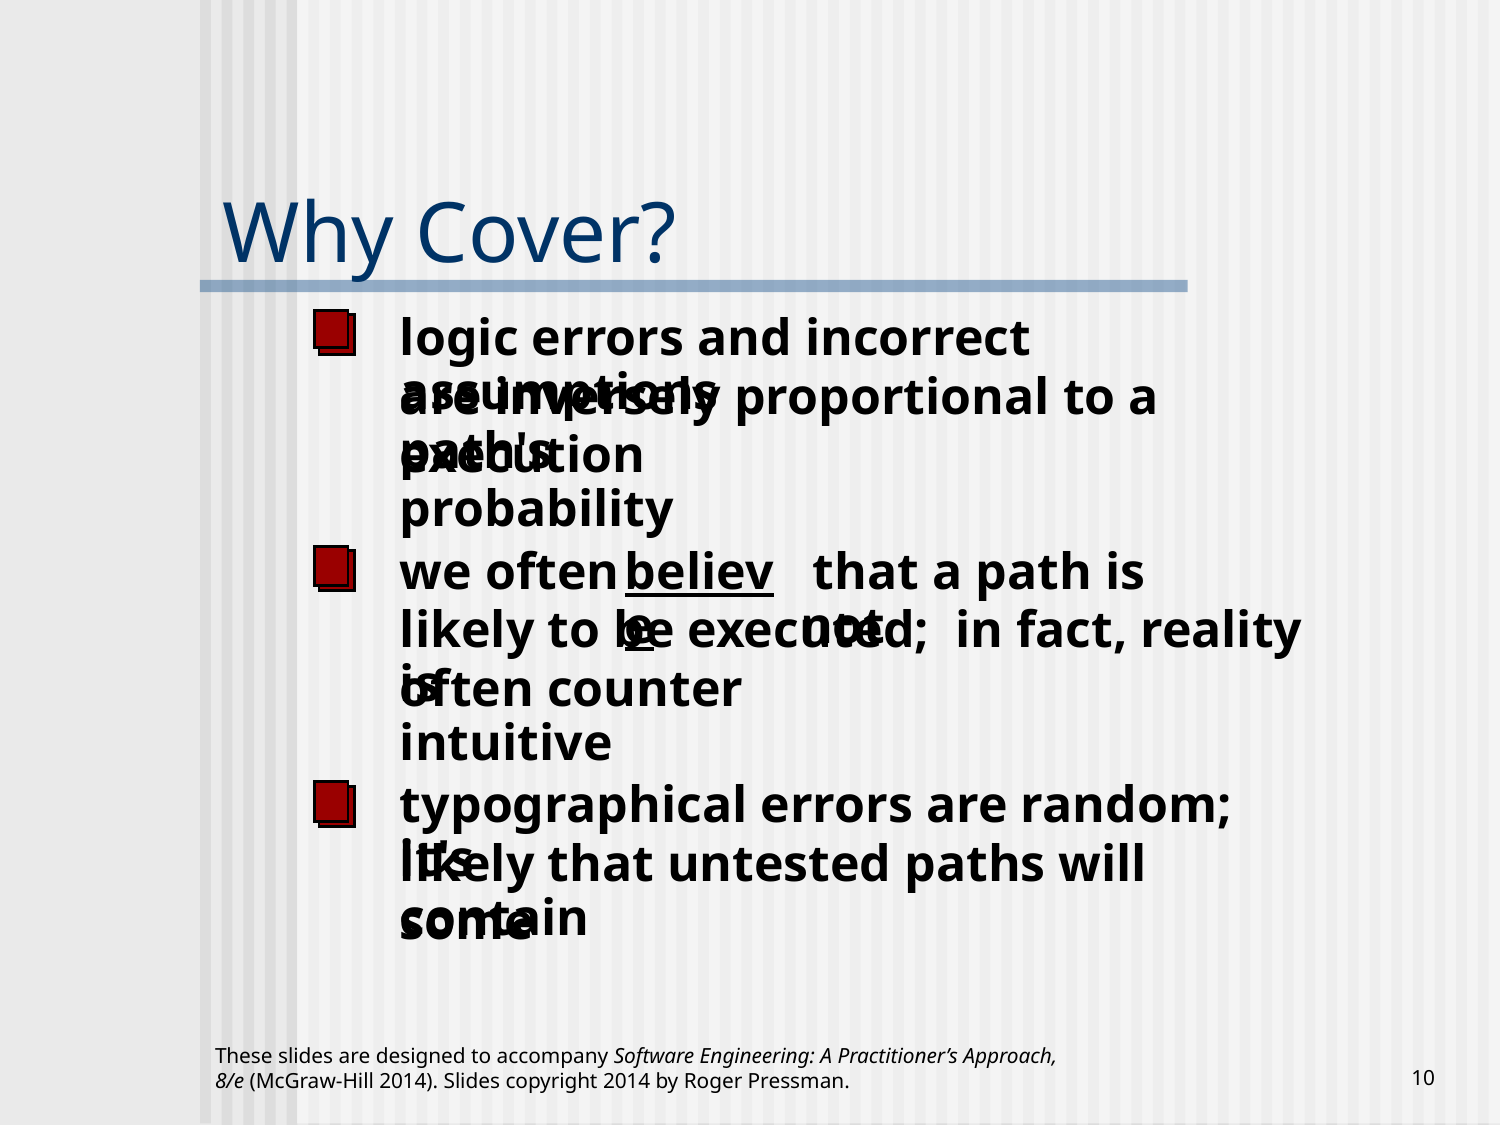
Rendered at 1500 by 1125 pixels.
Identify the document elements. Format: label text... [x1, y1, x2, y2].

text_box logic errors and incorrect assumptions [399, 312, 1342, 367]
text_box some [399, 896, 545, 951]
text_box believe [624, 546, 795, 601]
text_box execution probability [399, 429, 903, 484]
text_box These slides are designed to accompany Software Engineering: A Practitioner’s Approach, 8/e (McGraw-Hill 2014). Slides copyright 2014 by Roger Pressman. [199, 1024, 1100, 1100]
text_box that a path is not [800, 546, 1228, 601]
text_box often counter intuitive [399, 663, 925, 717]
text_box likely to be executed; in fact, reality is [399, 604, 1326, 659]
text_box typographical errors are random; it's [399, 779, 1301, 834]
title Why Cover? [212, 174, 692, 284]
text_box we often [399, 546, 624, 601]
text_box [314, 545, 355, 591]
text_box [314, 309, 355, 355]
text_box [314, 781, 355, 827]
text_box likely that untested paths will contain [399, 837, 1301, 892]
text_box ‹#› [1237, 1024, 1450, 1100]
text_box are inversely proportional to a path's [399, 371, 1290, 425]
